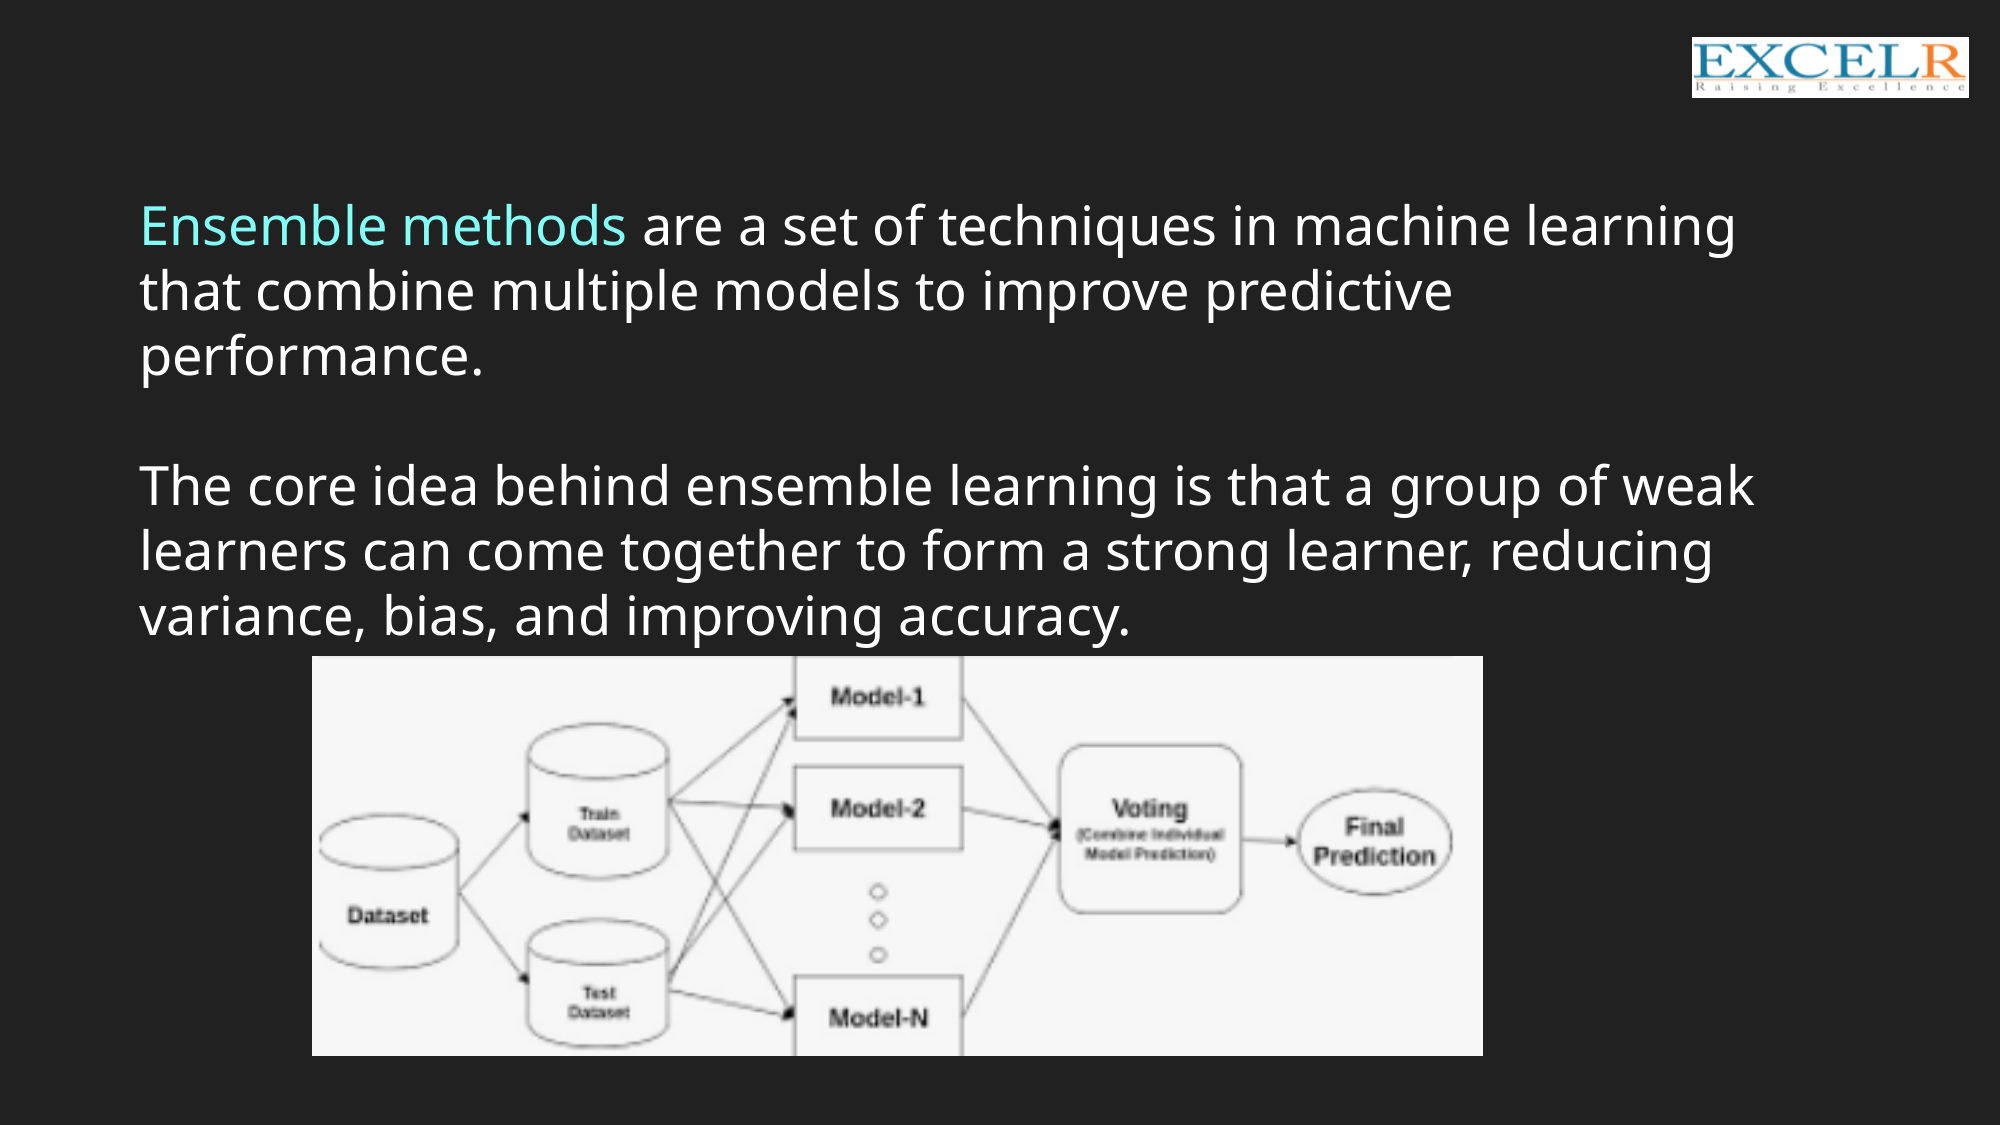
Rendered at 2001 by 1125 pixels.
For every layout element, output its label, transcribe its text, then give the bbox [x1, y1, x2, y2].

text_box Ensemble methods are a set of techniques in machine learning that combine multiple models to improve predictive performance. The core idea behind ensemble learning is that a group of weak learners can come together to form a strong learner, reducing variance, bias, and improving accuracy. [124, 183, 1797, 654]
picture [1692, 37, 1969, 98]
picture [312, 656, 1483, 1056]
